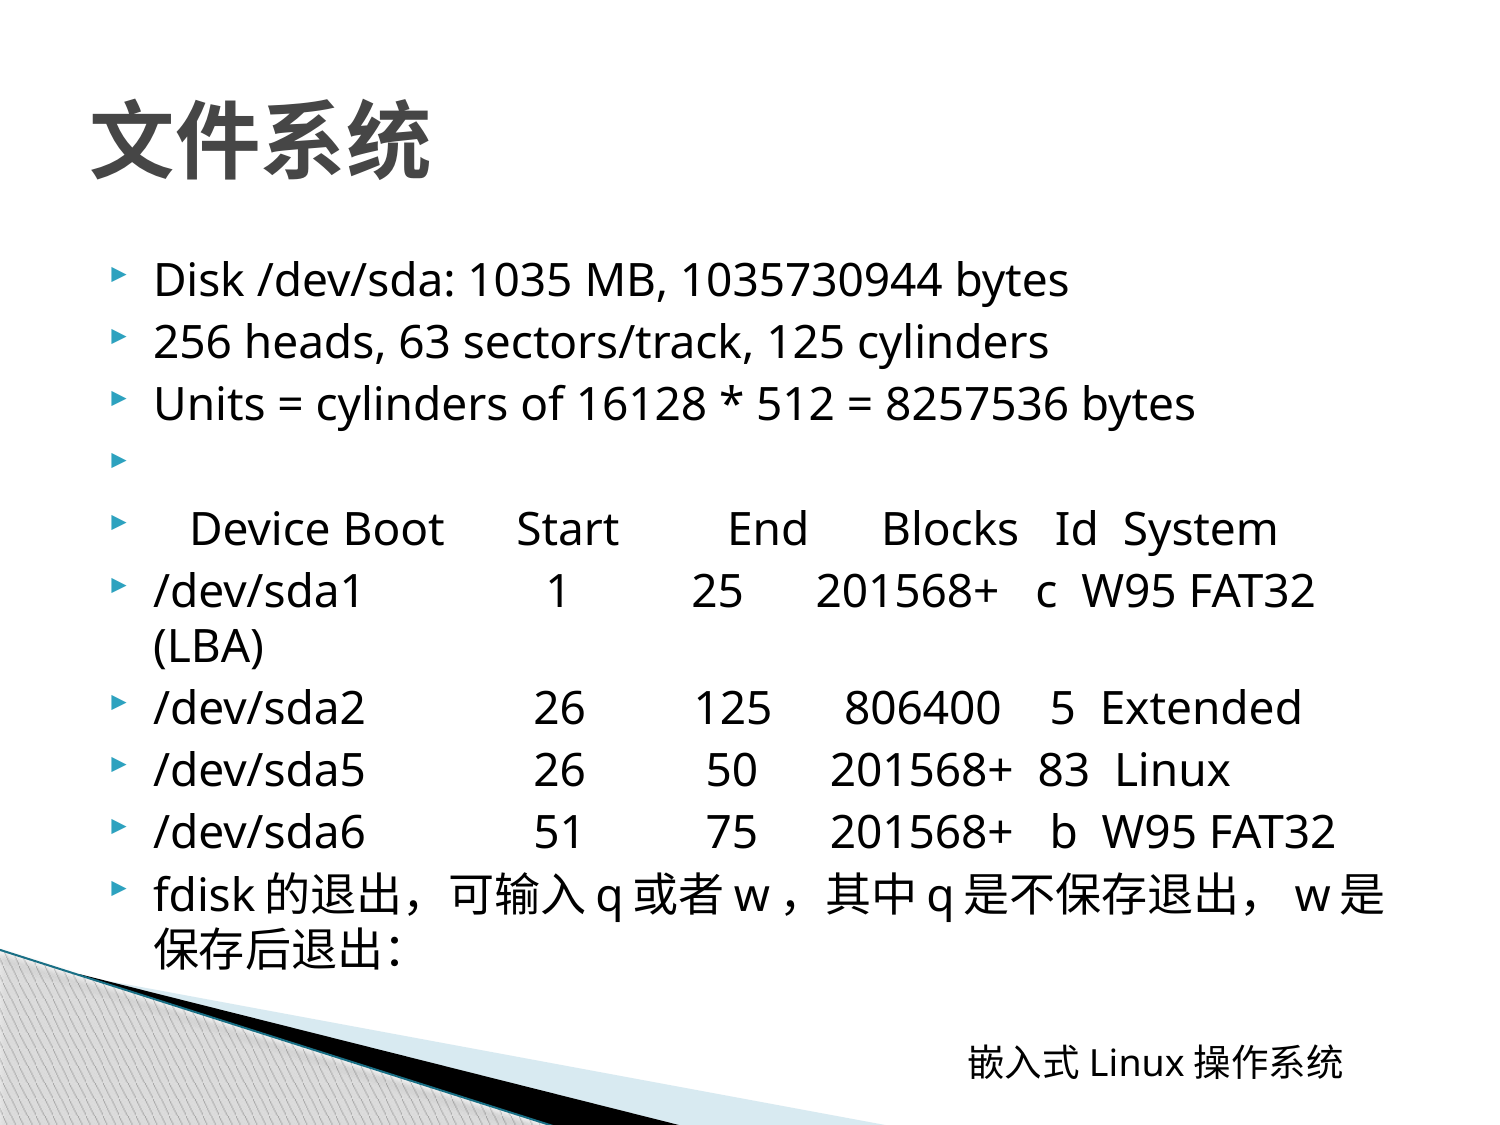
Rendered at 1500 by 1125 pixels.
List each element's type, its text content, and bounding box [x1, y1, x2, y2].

text_box 嵌入式Linux操作系统 [867, 1031, 1430, 1091]
list Disk /dev/sda: 1035 MB, 1035730944 bytes 256 heads, 63 sectors/track, 125 cylinders Units = cylinders of 16128 * 512 = 8257536 bytes Device Boot Start End Blocks Id System /dev/sda1 1 25 201568+ c W95 FAT32 (LBA) /dev/sda2 26 125 806400 5 Extended /dev/sda5 26 50 201568+ 83 Linux /dev/sda6 51 75 201568+ b W95 FAT32 fdisk的退出，可输入q或者w，其中q是不保存退出，w是保存后退出： [75, 243, 1425, 986]
title 文件系统 [75, 45, 1425, 233]
